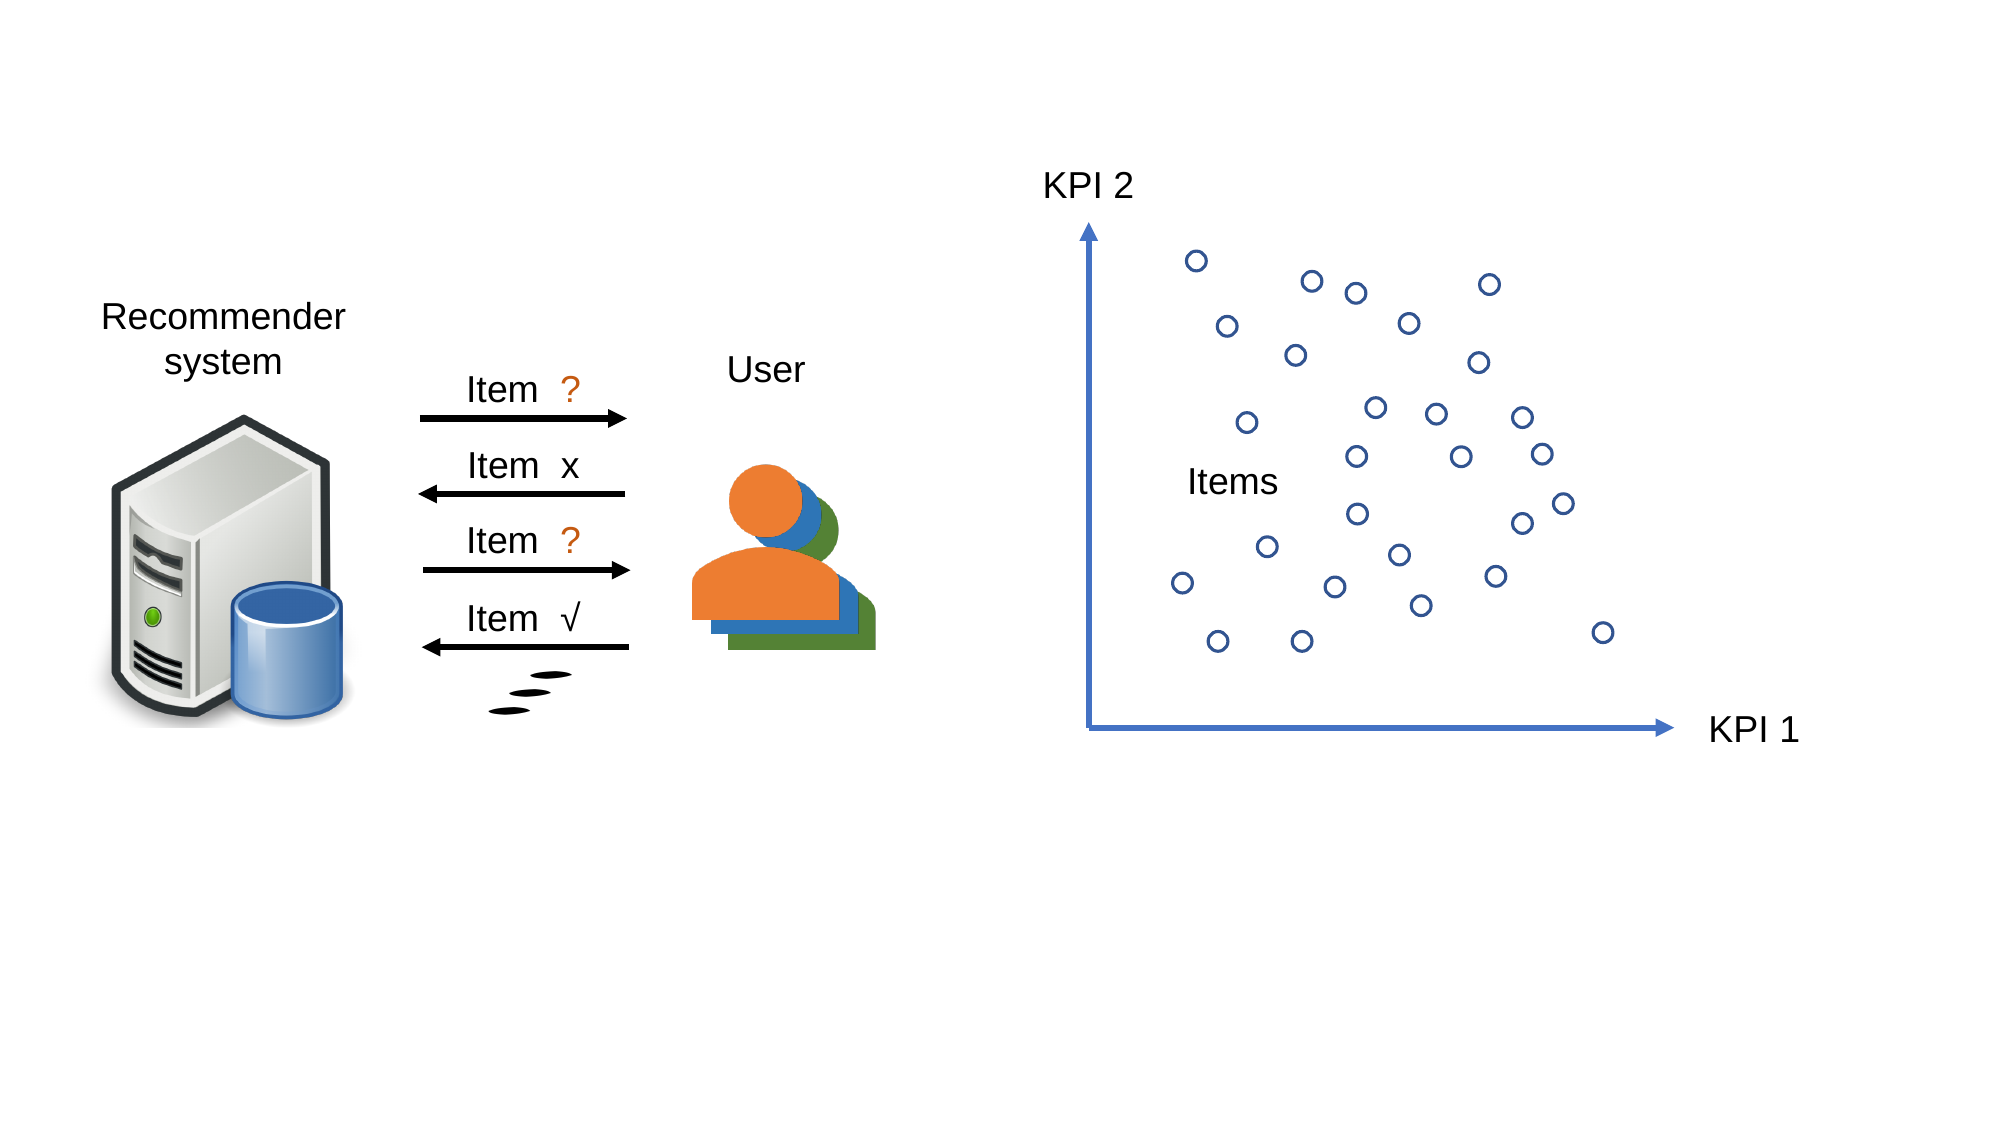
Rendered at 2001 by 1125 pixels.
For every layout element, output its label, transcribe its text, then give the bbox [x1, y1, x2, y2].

picture [655, 432, 912, 682]
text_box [1027, 153, 1816, 758]
text_box Recommender system [60, 284, 386, 390]
picture [84, 414, 363, 728]
